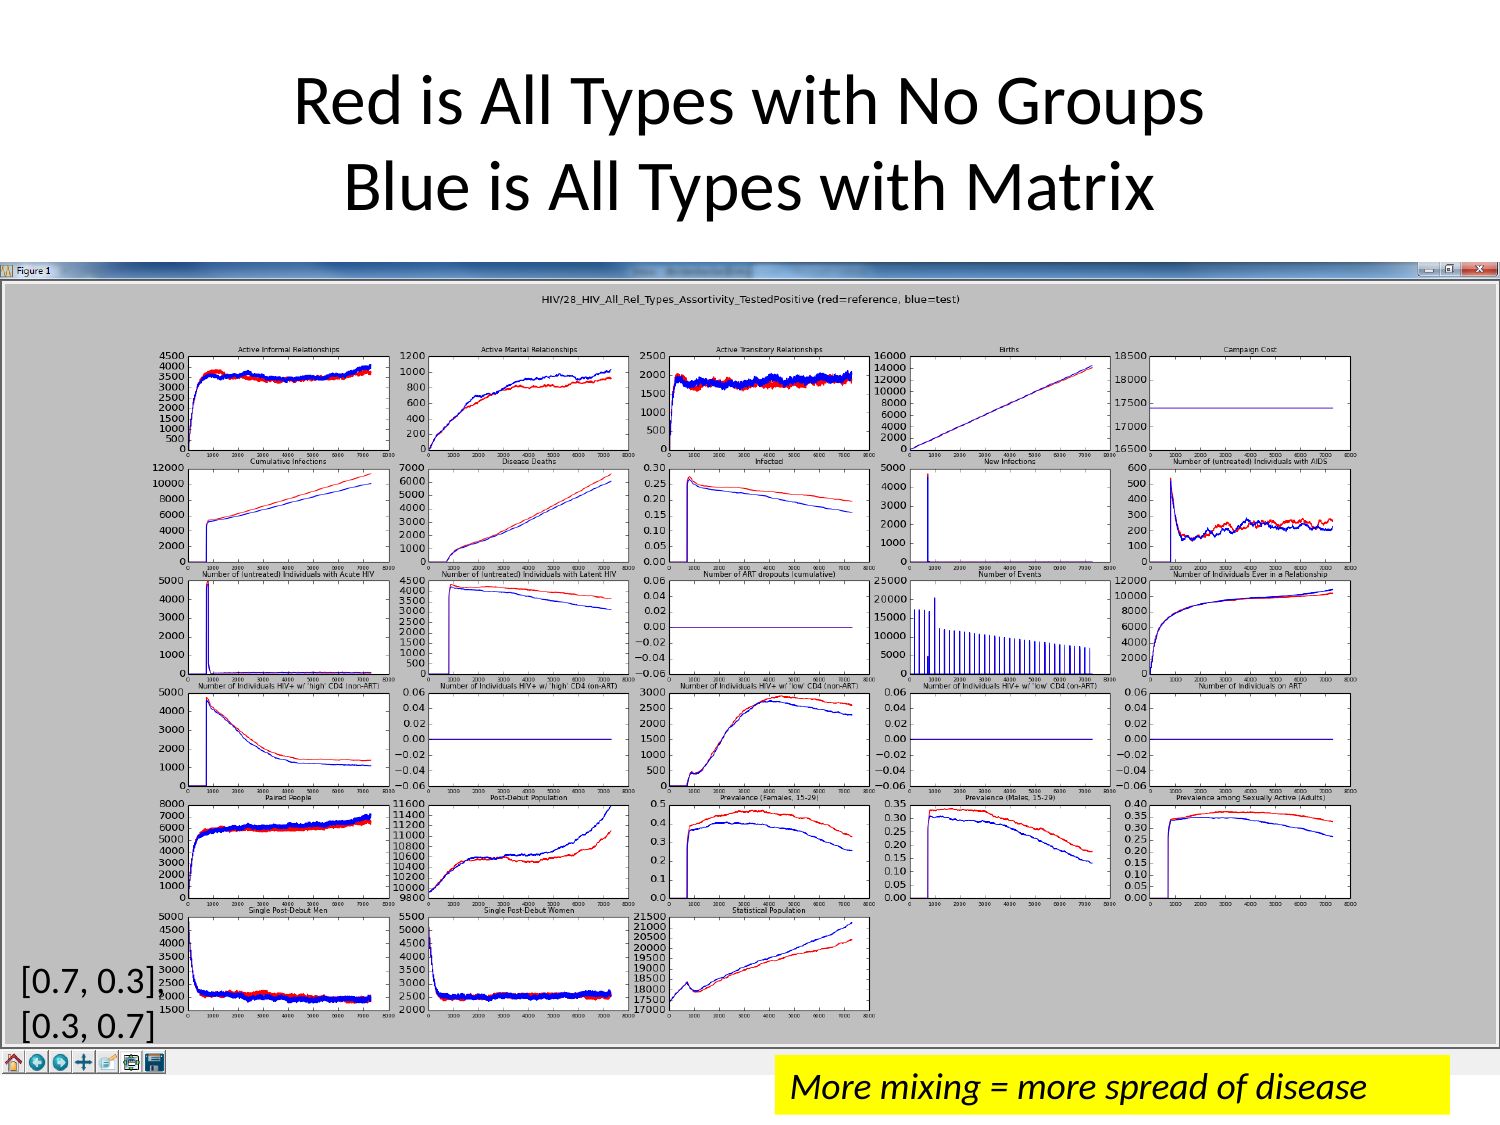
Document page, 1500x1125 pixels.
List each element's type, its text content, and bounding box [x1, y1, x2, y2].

text_box More mixing = more spread of disease [774, 1084, 1450, 1115]
title Red is All Types with No Groups Blue is All Types with Matrix [75, 45, 1425, 233]
picture [0, 262, 1500, 1076]
